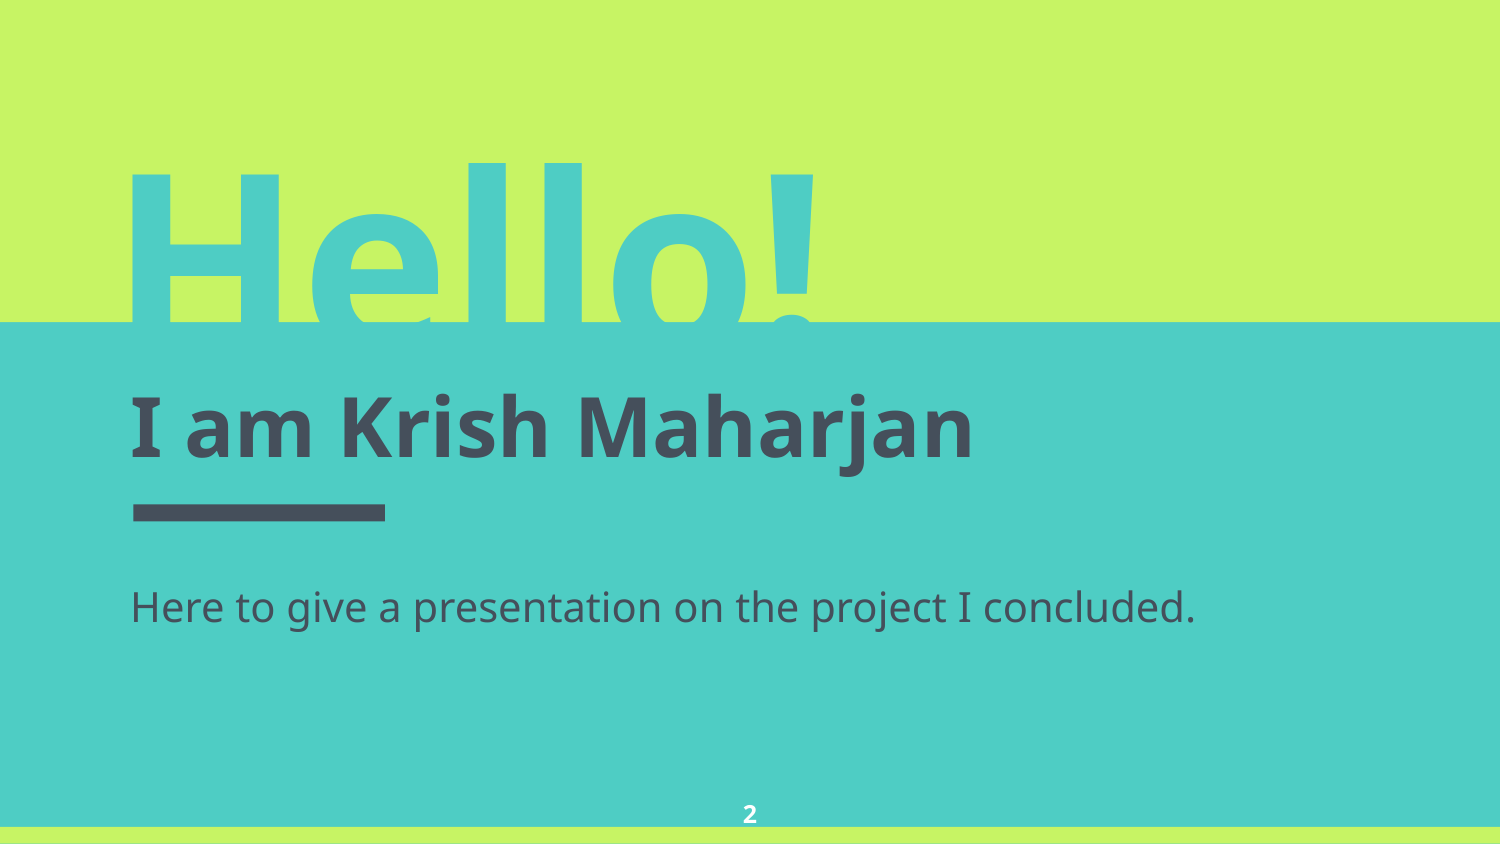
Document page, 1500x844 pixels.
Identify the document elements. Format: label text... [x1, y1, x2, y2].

subtitle I am Krish Maharjan [115, 358, 1037, 462]
text_box [133, 504, 385, 522]
title Hello! [95, 228, 920, 419]
text_box [0, 0, 1500, 323]
list Here to give a presentation on the project I concluded. [115, 565, 1396, 799]
slide_number 2 [705, 783, 795, 835]
